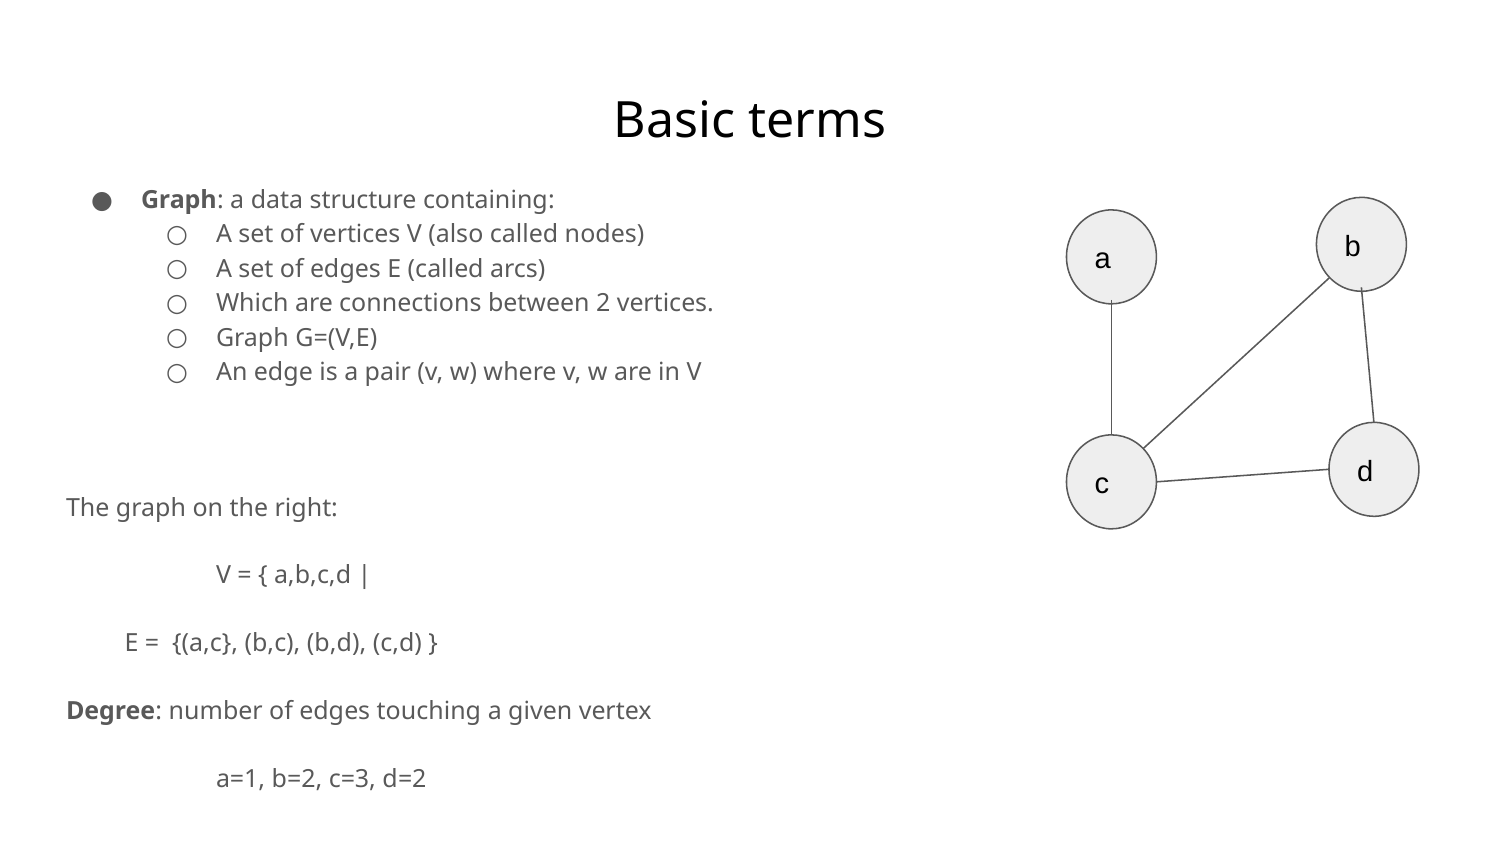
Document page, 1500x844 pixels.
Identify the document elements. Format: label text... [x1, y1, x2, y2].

text_box a [1066, 209, 1157, 304]
text_box c [1066, 435, 1156, 529]
list Graph: a data structure containing: A set of vertices V (also called nodes) A set of edges E (called arcs) Which are connections between 2 vertices. Graph G=(V,E) An edge is a pair (v, w) where v, w are in V The graph on the right: V = { a,b,c,d | E = {(a,c}, (b,c), (b,d), (c,d) } Degree: number of edges touching a given vertex a=1, b=2, c=3, d=2 [51, 164, 979, 820]
text_box d [1329, 422, 1419, 517]
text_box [1361, 291, 1375, 423]
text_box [1142, 277, 1330, 449]
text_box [1156, 469, 1330, 483]
title Basic terms [51, 72, 1449, 167]
text_box b [1316, 197, 1407, 292]
